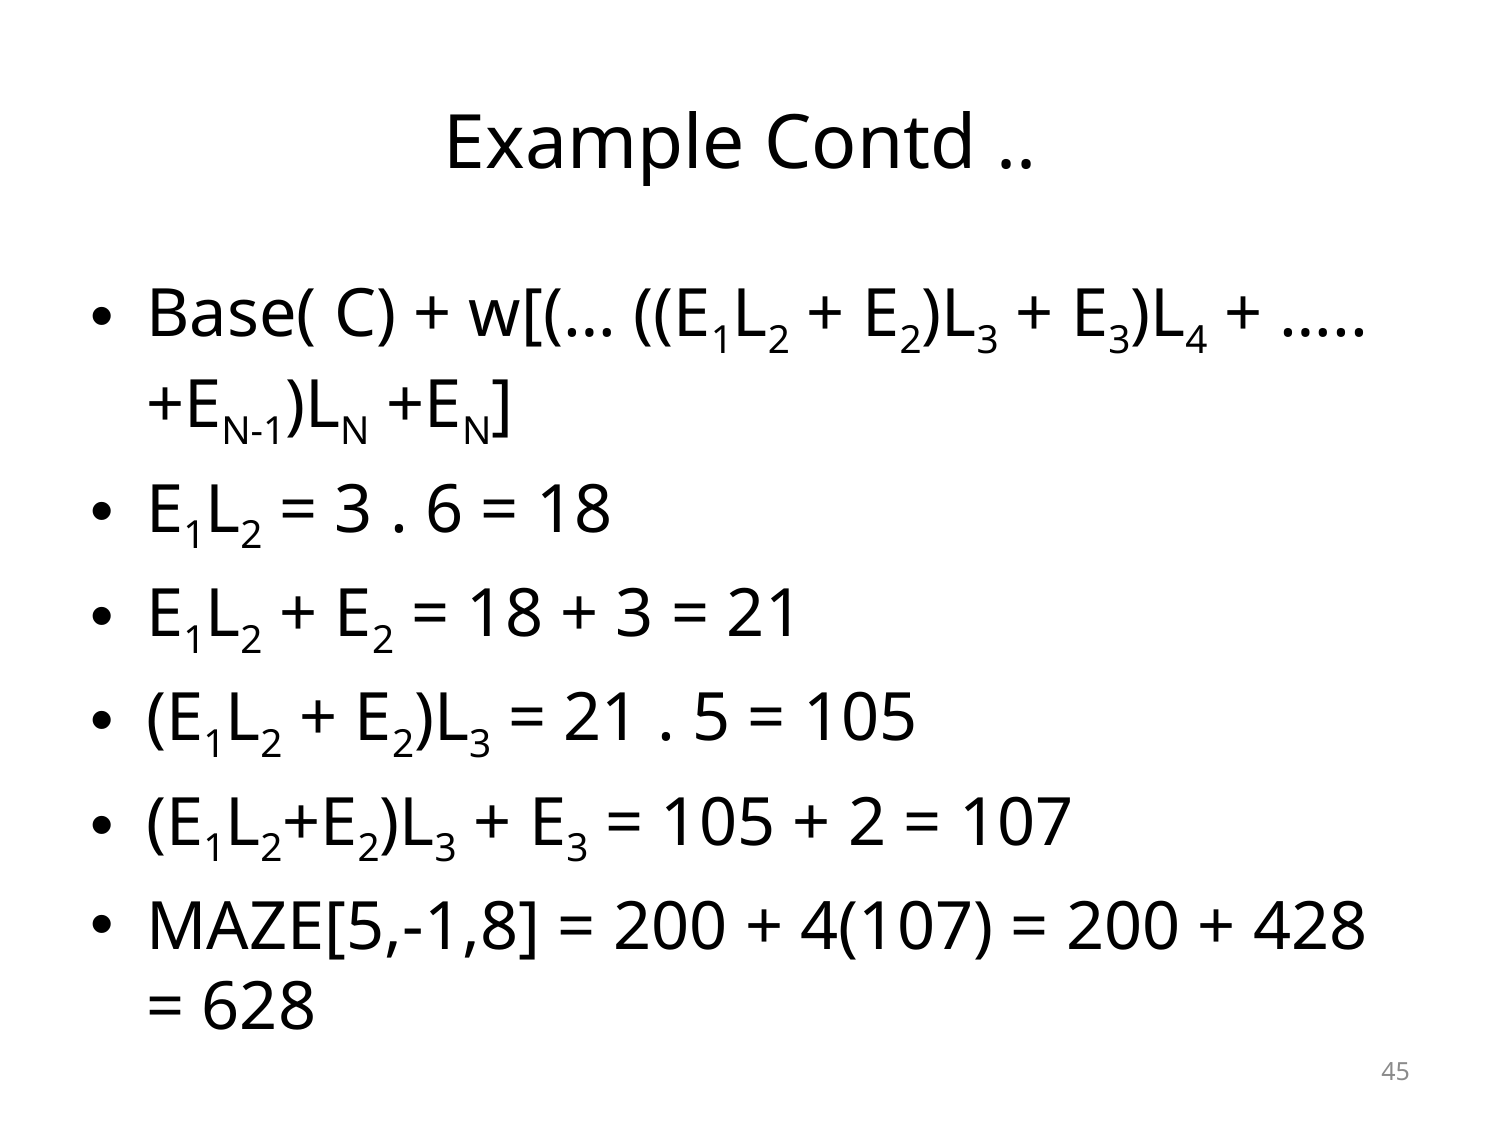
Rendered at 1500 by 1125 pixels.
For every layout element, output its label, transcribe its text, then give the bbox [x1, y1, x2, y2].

title Example Contd .. [75, 45, 1425, 233]
slide_number 45 [1074, 1042, 1425, 1103]
list Base( C) + w[(… ((E1L2 + E2)L3 + E3)L4 + ….. +EN-1)LN +EN] E1L2 = 3 . 6 = 18 E1L2 + E2 = 18 + 3 = 21 (E1L2 + E2)L3 = 21 . 5 = 105 (E1L2+E2)L3 + E3 = 105 + 2 = 107 MAZE[5,-1,8] = 200 + 4(107) = 200 + 428 = 628 [75, 262, 1425, 1005]
